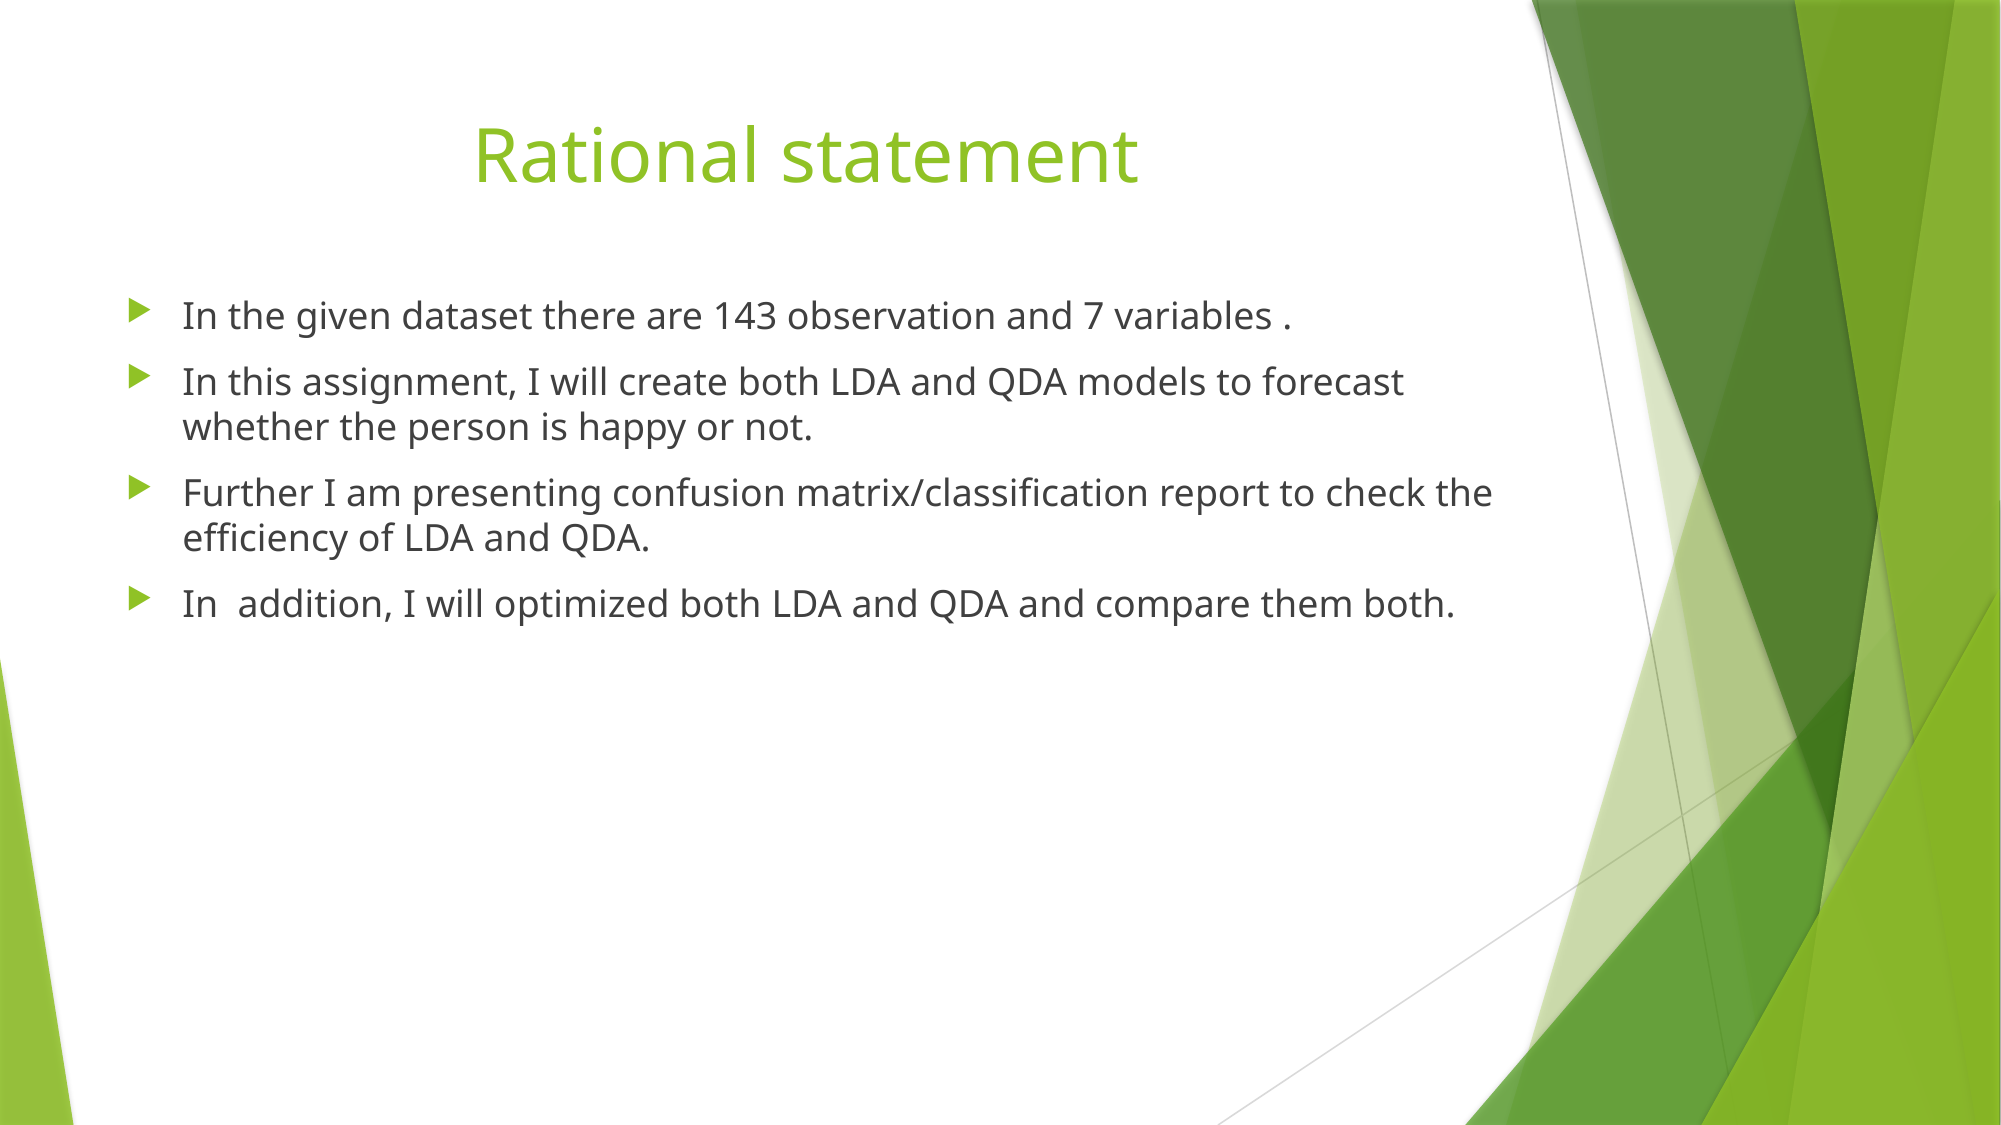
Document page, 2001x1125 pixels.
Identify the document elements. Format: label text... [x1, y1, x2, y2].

title Rational statement [111, 99, 1522, 284]
list In the given dataset there are 143 observation and 7 variables . In this assignment, I will create both LDA and QDA models to forecast whether the person is happy or not. Further I am presenting confusion matrix/classification report to check the efficiency of LDA and QDA. In addition, I will optimized both LDA and QDA and compare them both. [111, 284, 1522, 991]
